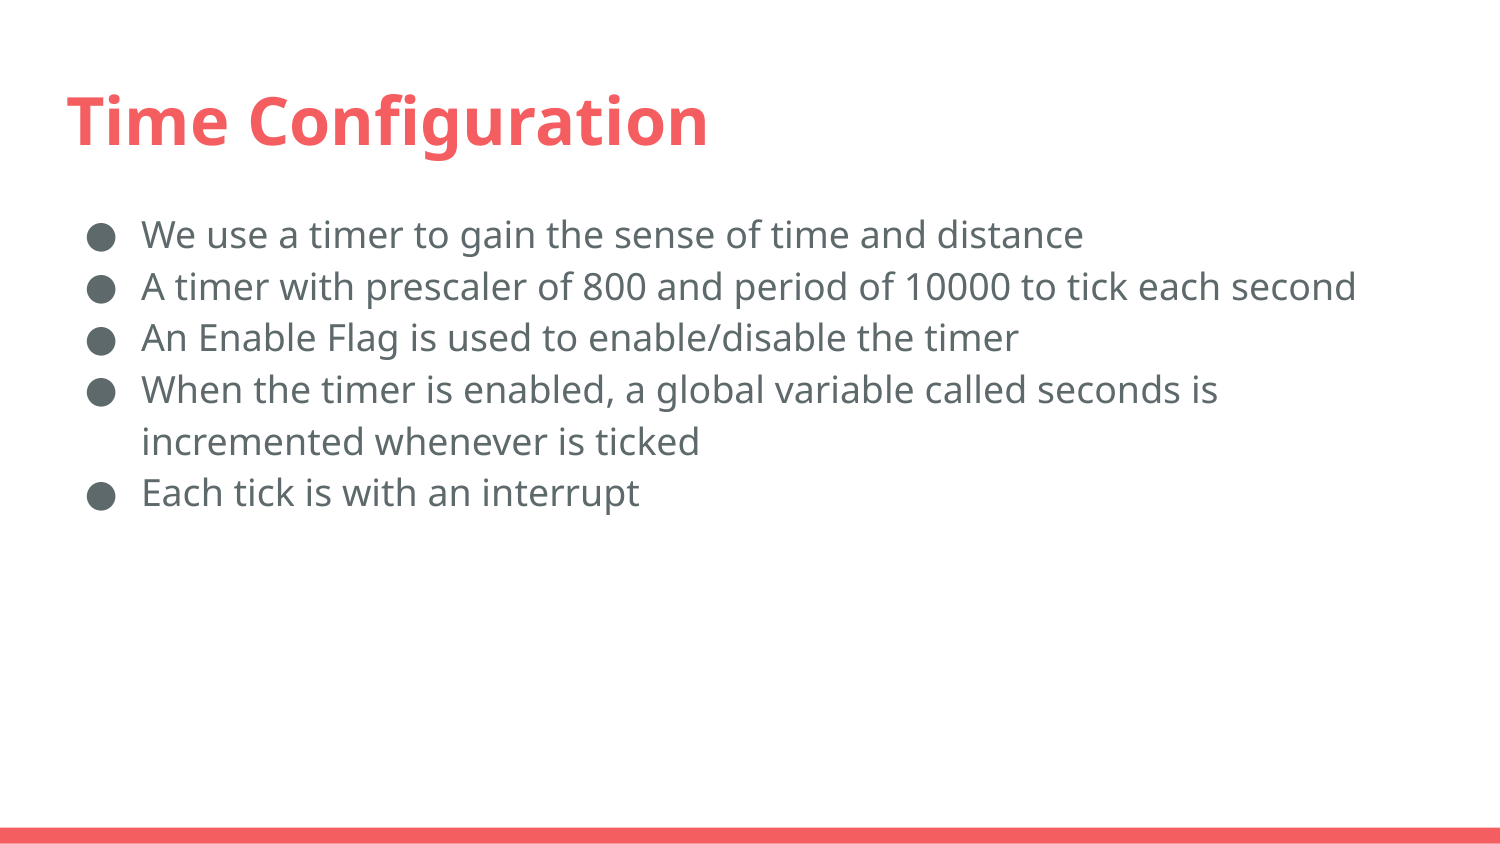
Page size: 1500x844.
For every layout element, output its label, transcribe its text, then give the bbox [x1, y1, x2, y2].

title Time Configuration [51, 64, 1449, 167]
list We use a timer to gain the sense of time and distance A timer with prescaler of 800 and period of 10000 to tick each second An Enable Flag is used to enable/disable the timer When the timer is enabled, a global variable called seconds is incremented whenever is ticked Each tick is with an interrupt [51, 189, 1449, 750]
